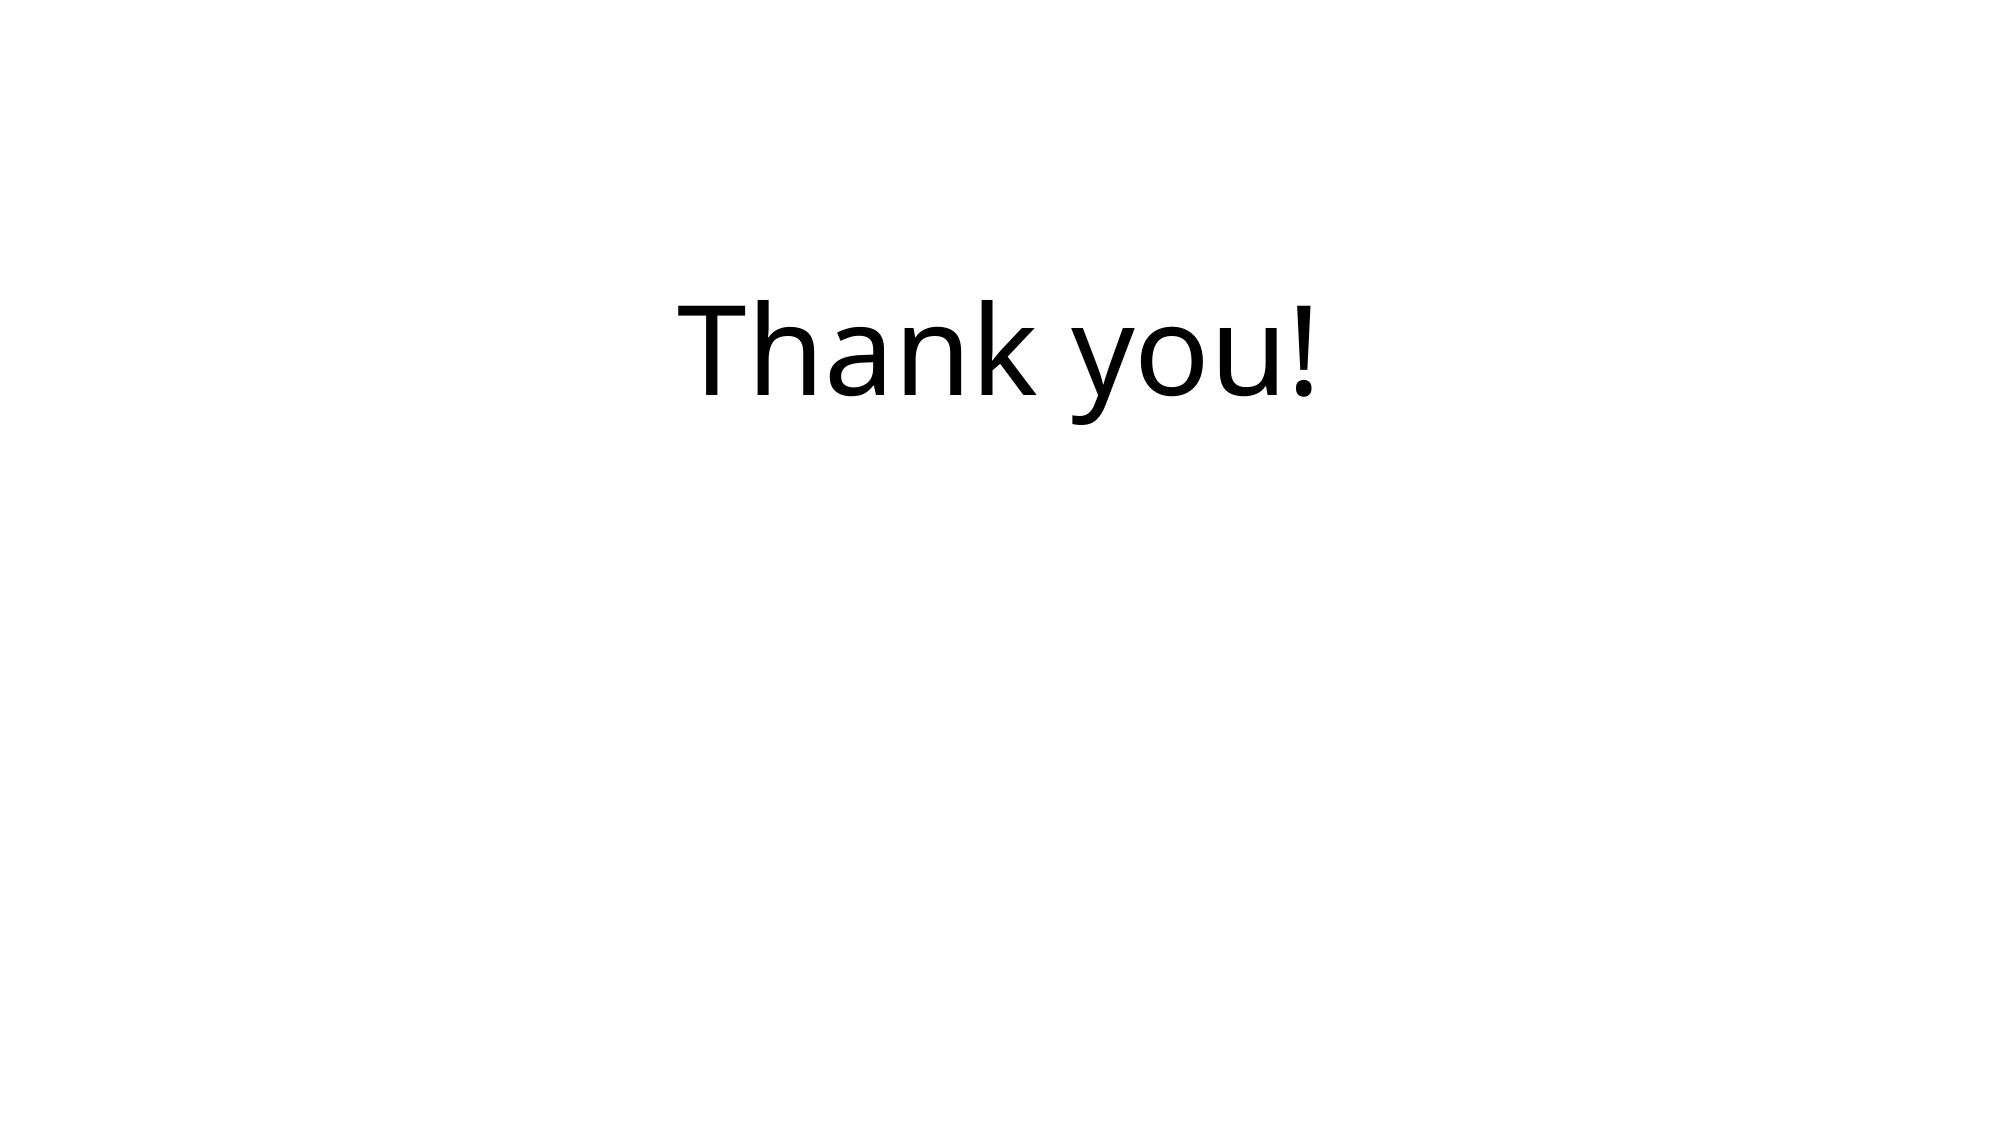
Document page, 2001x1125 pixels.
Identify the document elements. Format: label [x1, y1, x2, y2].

title [137, 60, 1863, 649]
